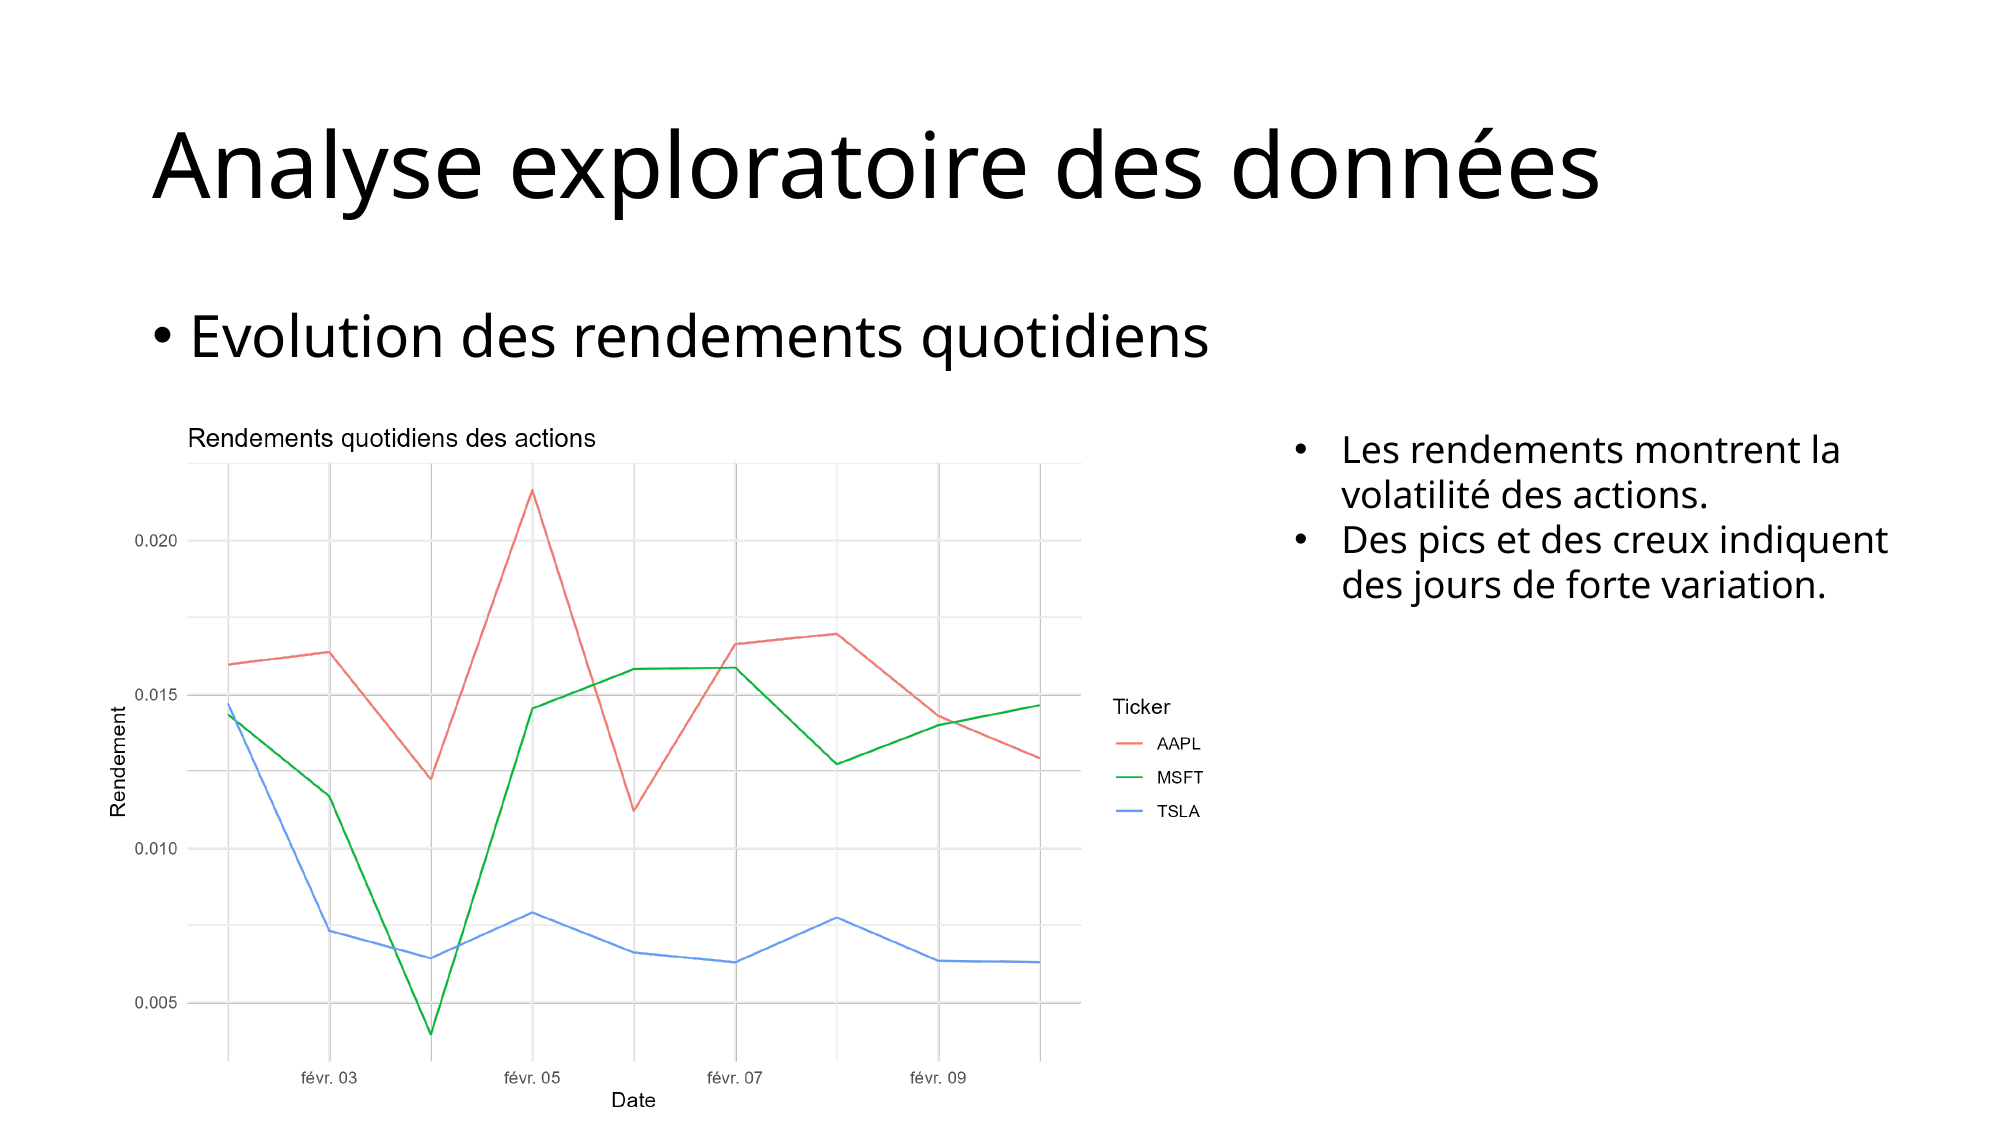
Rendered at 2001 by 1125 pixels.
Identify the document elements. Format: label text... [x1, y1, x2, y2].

title Analyse exploratoire des données [137, 59, 1863, 278]
text_box Les rendements montrent la volatilité des actions. Des pics et des creux indiquent des jours de forte variation. [1279, 418, 1953, 614]
picture [99, 417, 1226, 1122]
list Evolution des rendements quotidiens [137, 299, 1863, 1014]
